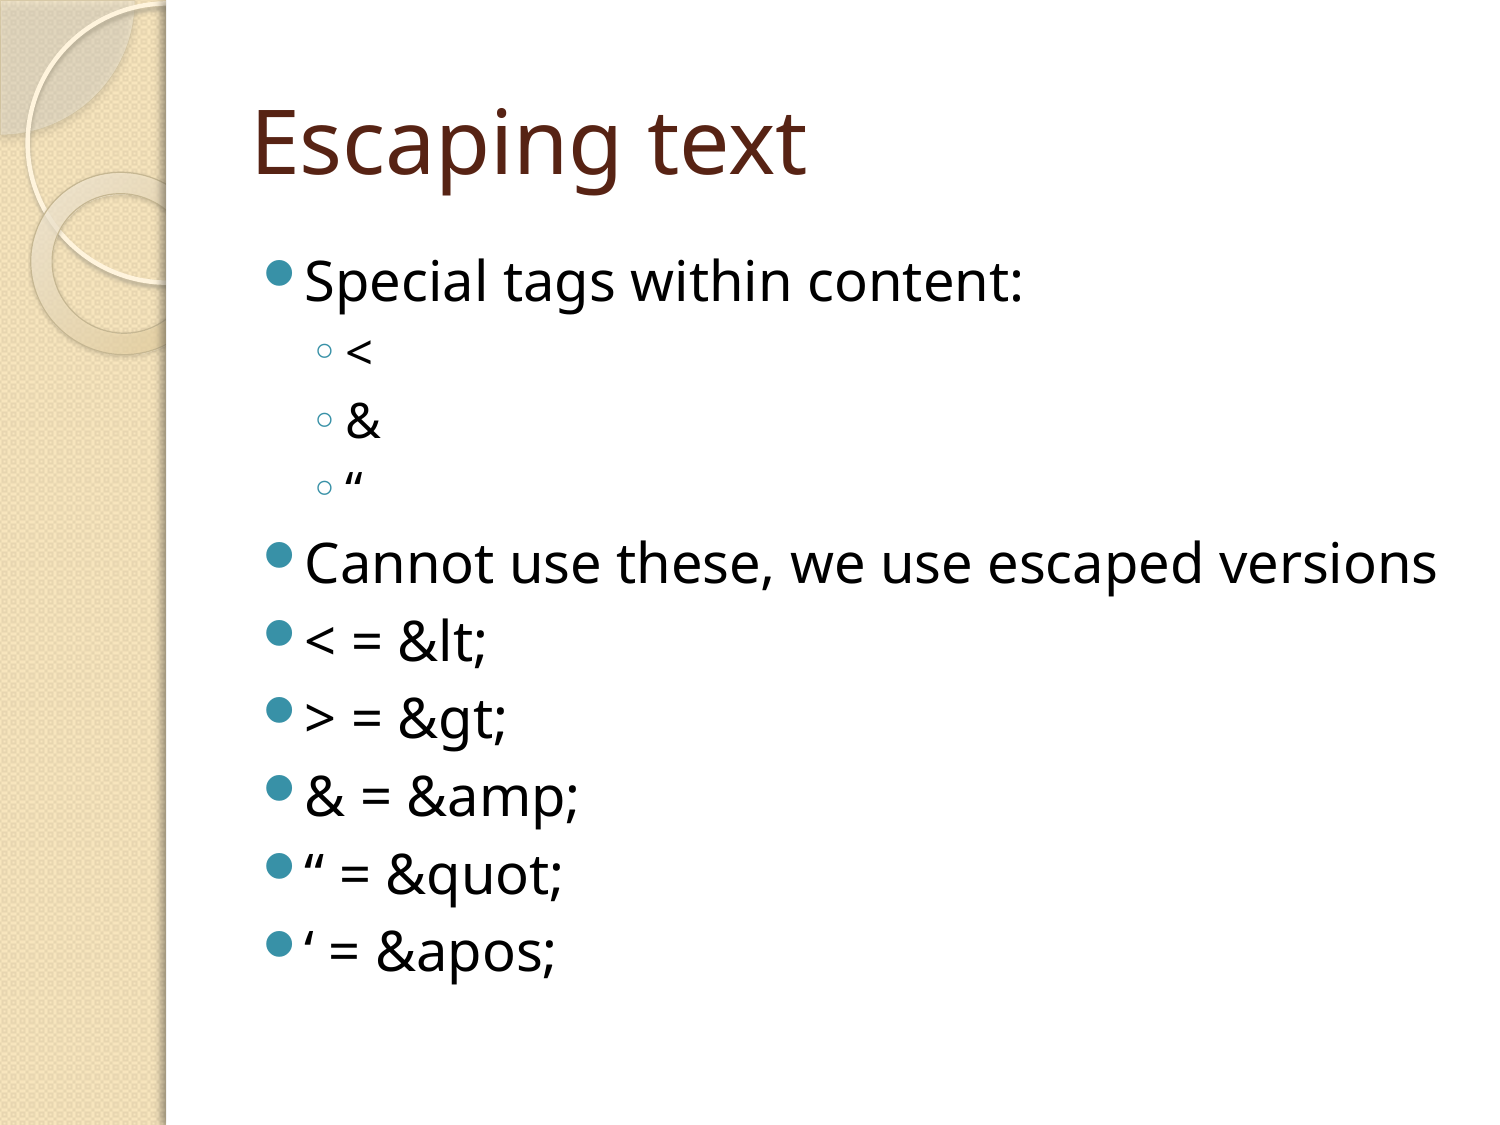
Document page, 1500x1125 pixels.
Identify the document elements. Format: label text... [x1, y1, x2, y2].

list Special tags within content: < & “ Cannot use these, we use escaped versions < = &lt; > = &gt; & = &amp; “ = &quot; ‘ = &apos; [235, 237, 1466, 1025]
title Escaping text [235, 45, 1466, 233]
